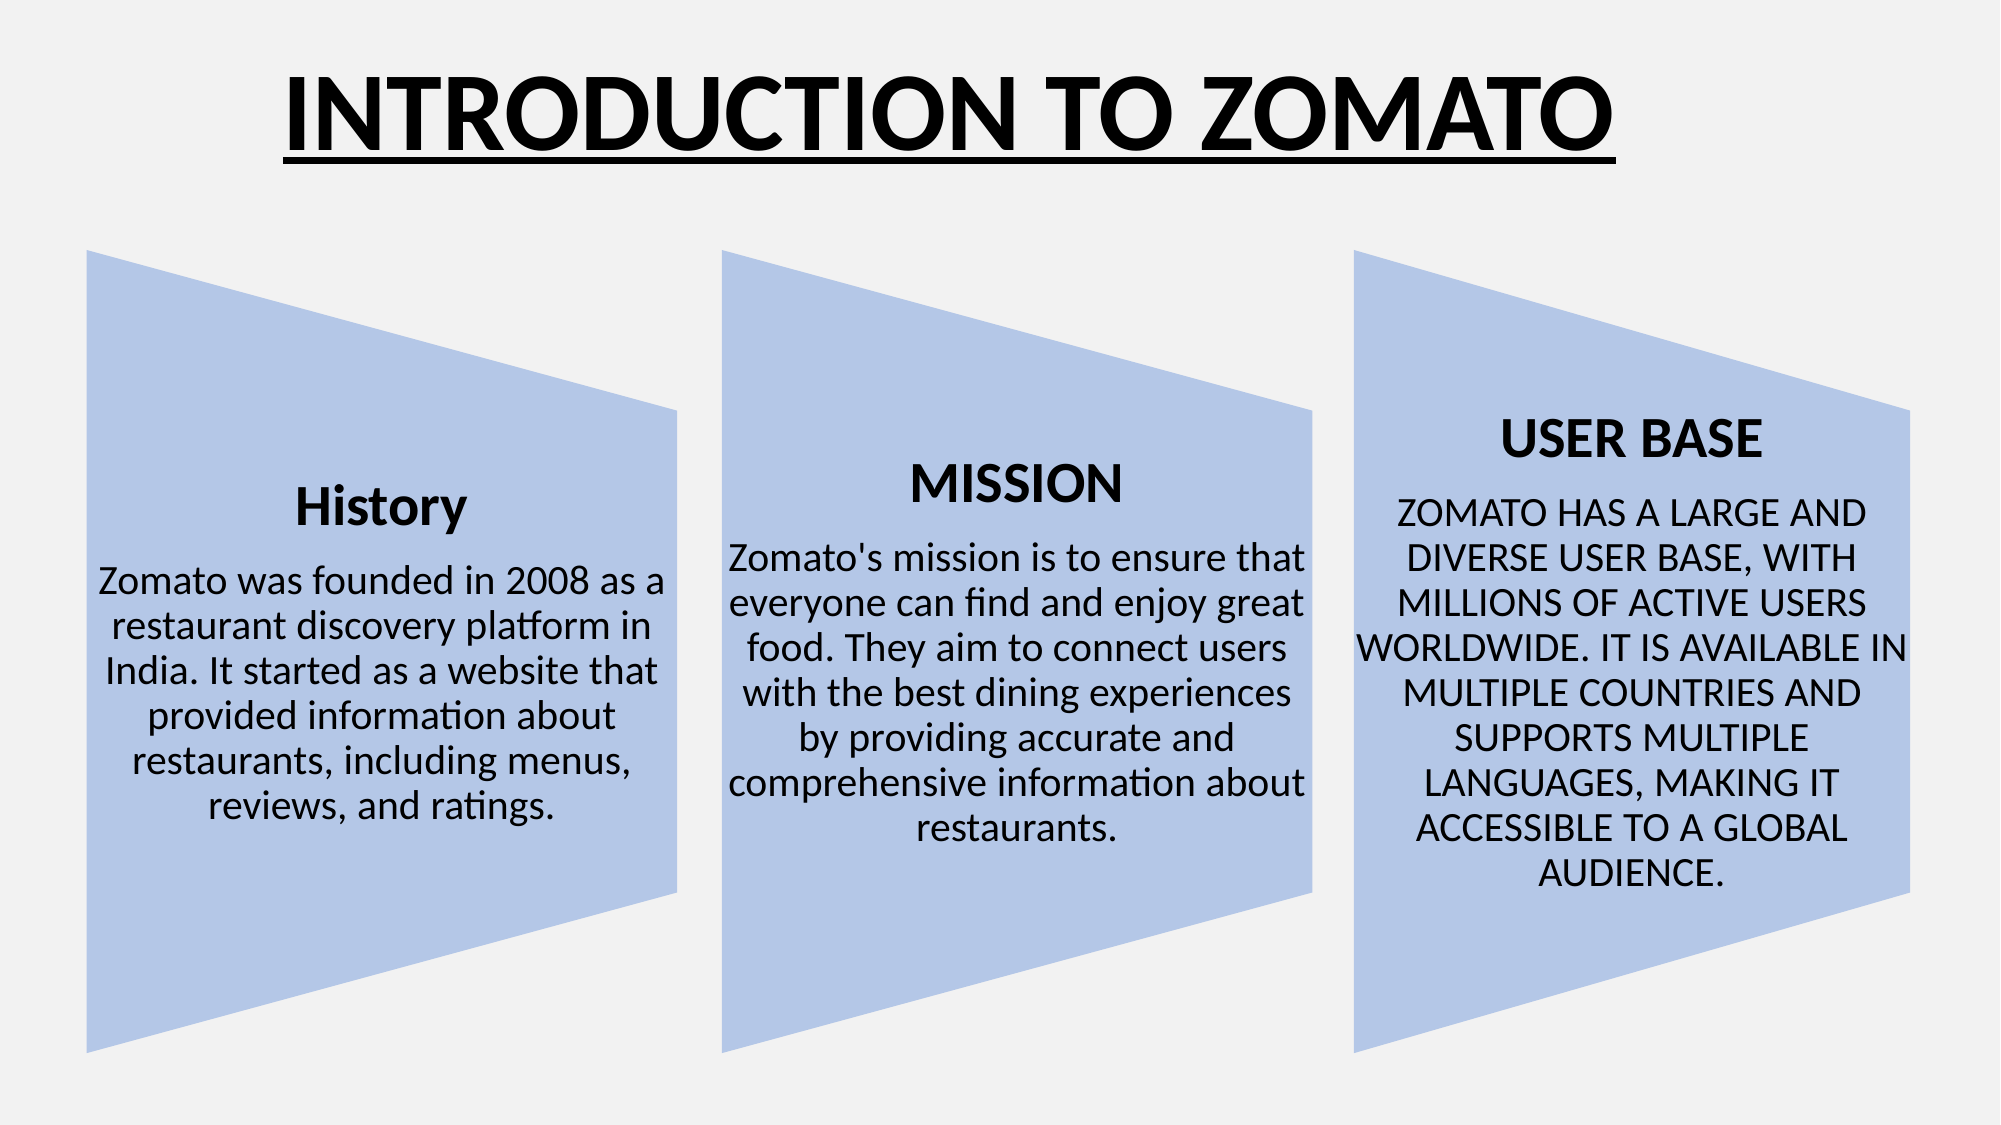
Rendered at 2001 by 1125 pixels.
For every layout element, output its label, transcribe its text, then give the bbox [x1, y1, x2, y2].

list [86, 249, 1914, 1054]
title INTRODUCTION TO ZOMATO [86, 5, 1812, 223]
